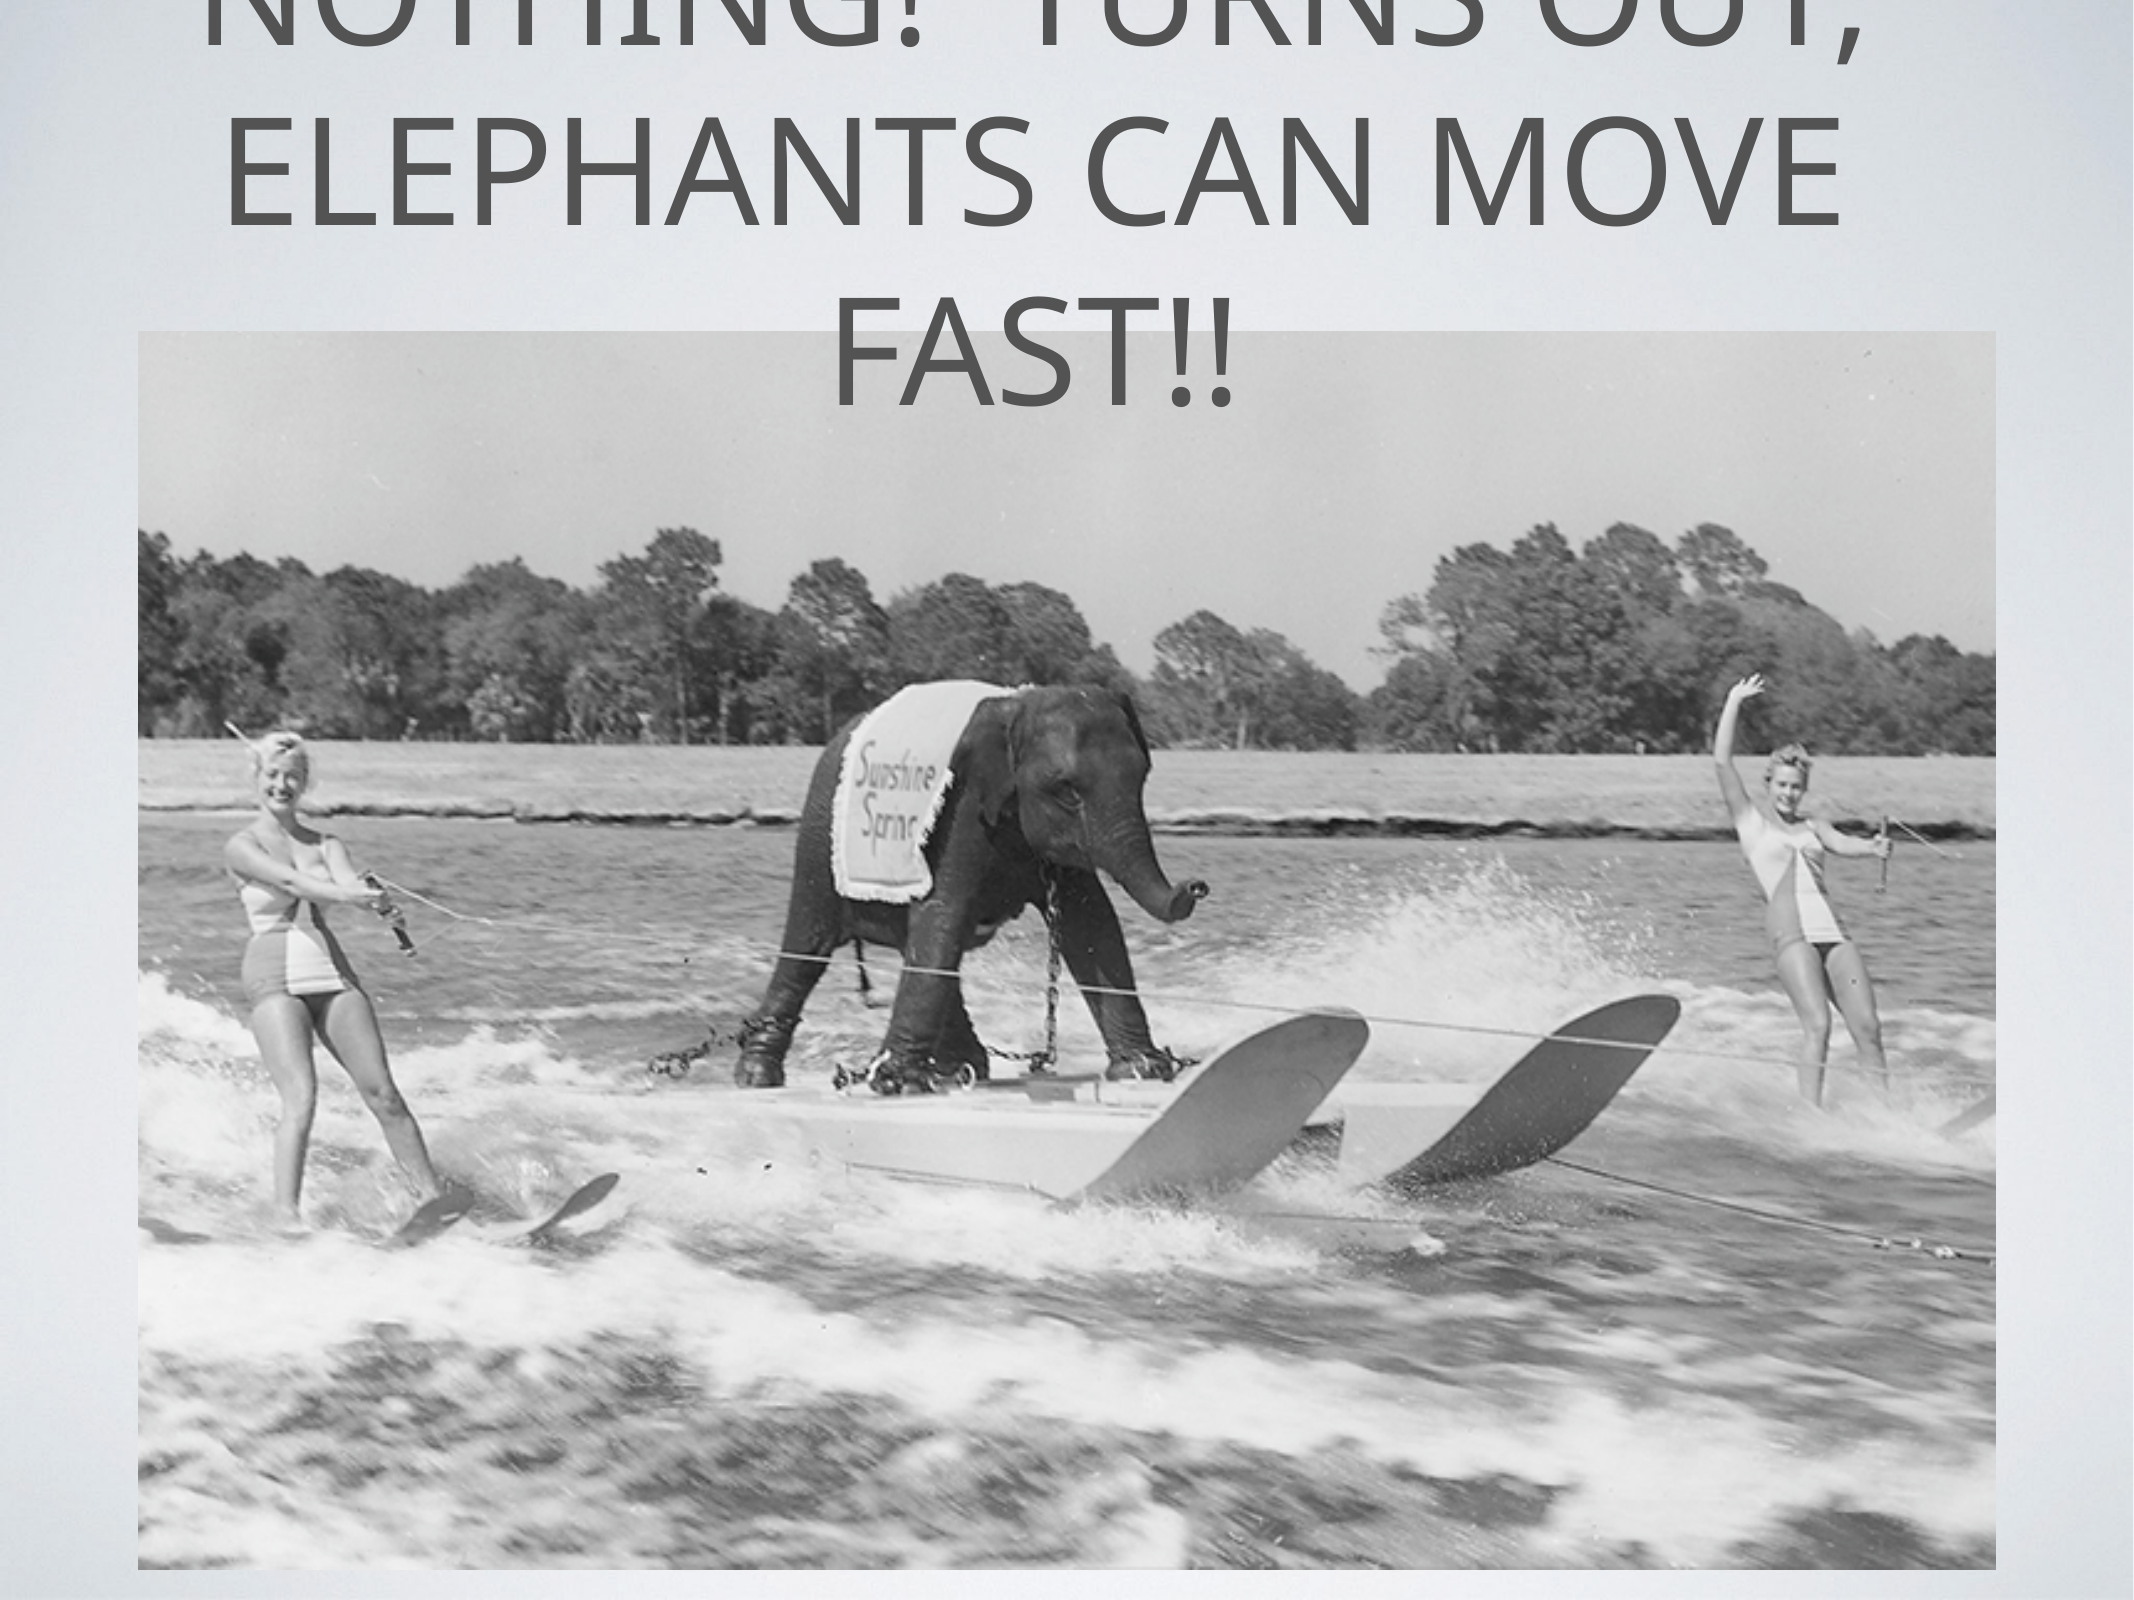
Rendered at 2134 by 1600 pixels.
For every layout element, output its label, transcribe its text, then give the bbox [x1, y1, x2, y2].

picture [0, 0, 2134, 1600]
title Nothing! Turns out, Elephants can move fast!! [24, 0, 2043, 432]
